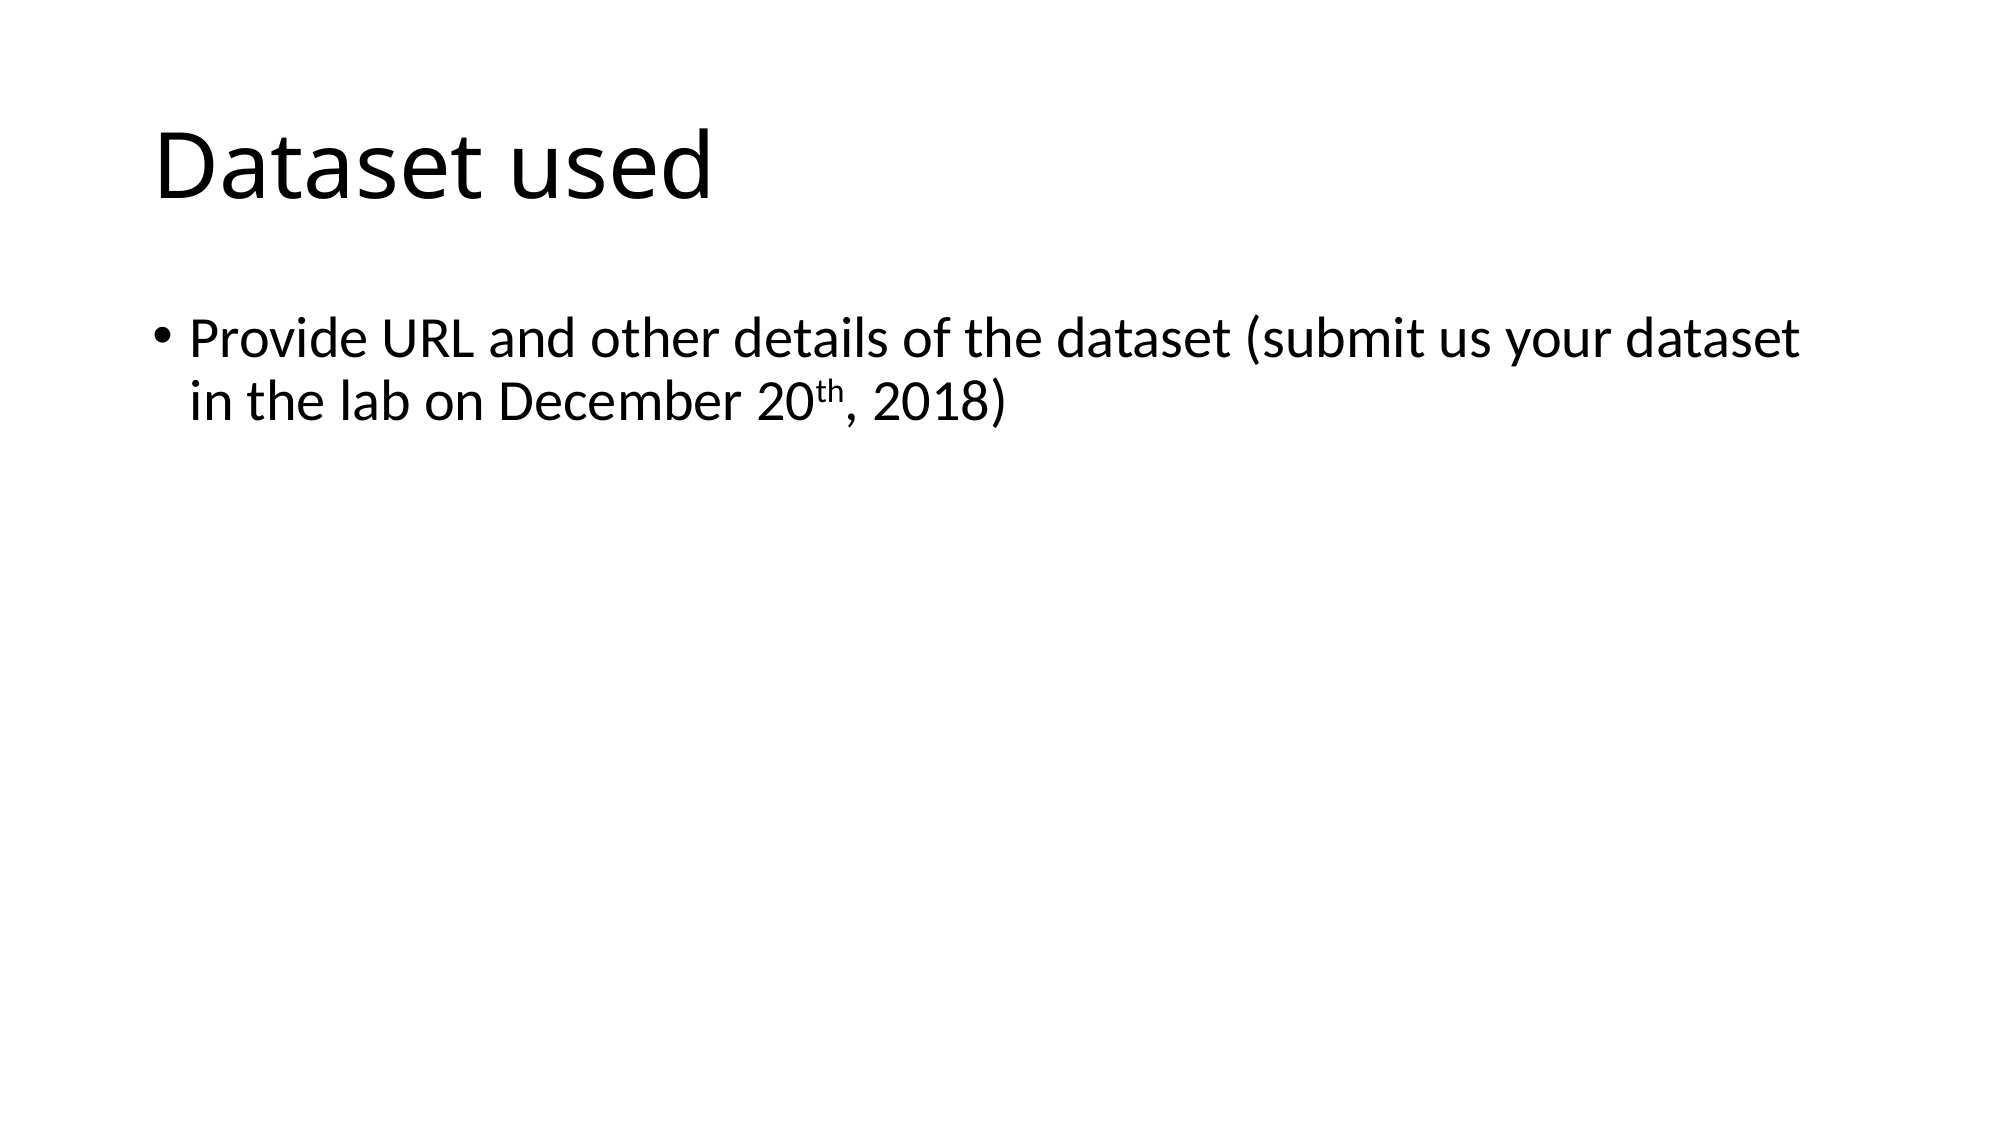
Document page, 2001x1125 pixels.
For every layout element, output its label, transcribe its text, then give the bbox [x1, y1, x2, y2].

list Provide URL and other details of the dataset (submit us your dataset in the lab on December 20th, 2018) [137, 299, 1863, 1014]
title Dataset used [137, 59, 1863, 278]
